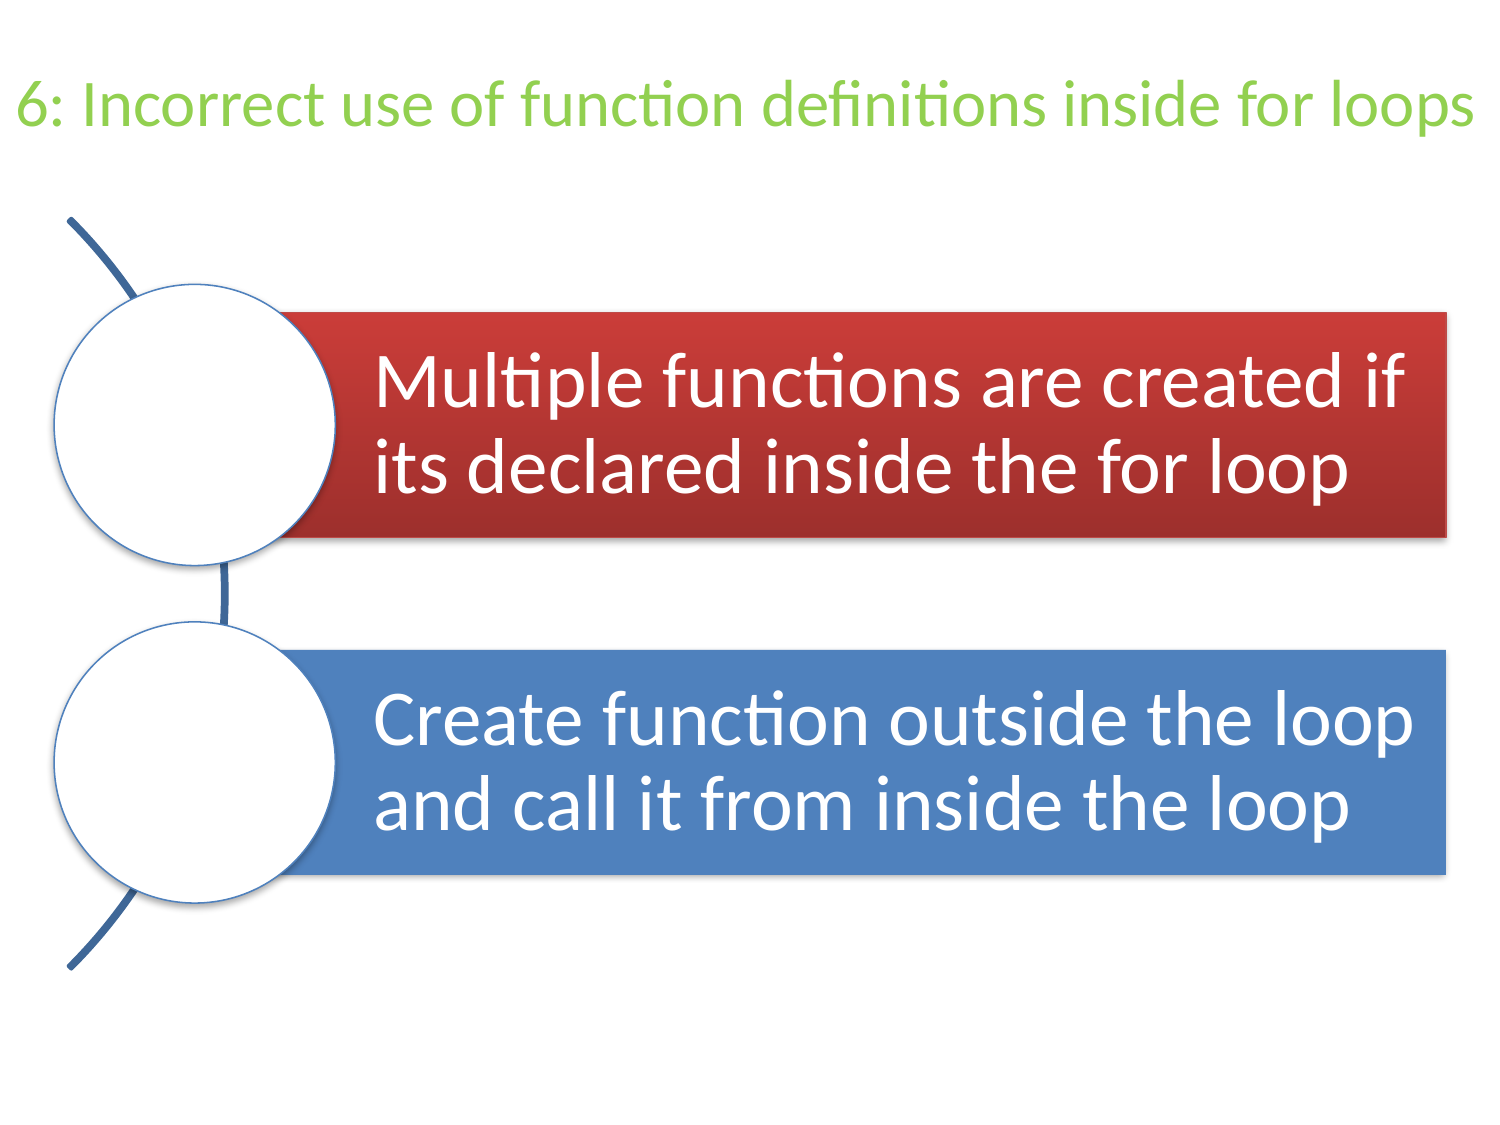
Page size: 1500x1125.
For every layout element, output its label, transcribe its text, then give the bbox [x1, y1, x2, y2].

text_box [49, 199, 1451, 988]
title 6: Incorrect use of function definitions inside for loops [0, 37, 1500, 163]
